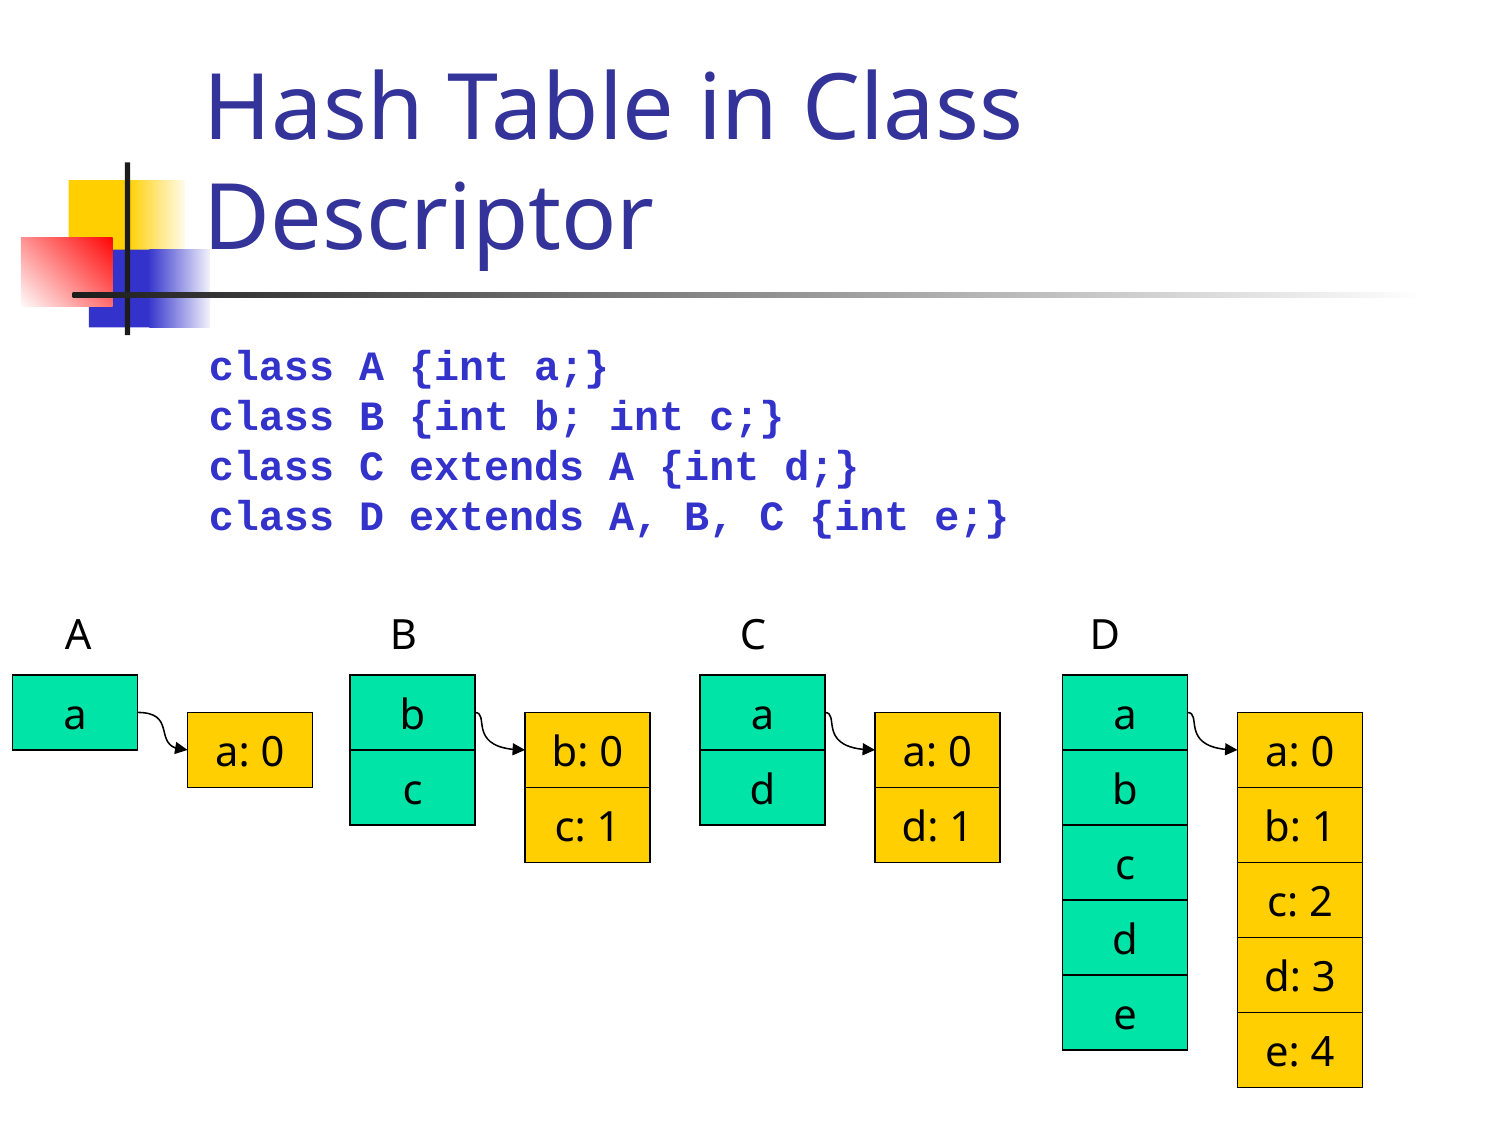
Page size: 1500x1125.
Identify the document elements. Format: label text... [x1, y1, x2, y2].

text_box a [699, 674, 825, 749]
text_box d: 3 [1237, 937, 1363, 1012]
text_box b [1062, 749, 1188, 824]
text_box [1187, 712, 1238, 750]
text_box B [374, 600, 450, 665]
text_box a: 0 [1237, 712, 1363, 787]
title Hash Table in Class Descriptor [188, 35, 1468, 275]
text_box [474, 712, 525, 750]
text_box b [350, 674, 475, 749]
text_box c: 2 [1237, 862, 1363, 937]
text_box c [350, 749, 475, 825]
text_box a [1062, 674, 1188, 749]
text_box D [1074, 600, 1150, 665]
text_box c: 1 [525, 787, 650, 863]
text_box C [724, 600, 800, 665]
text_box a: 0 [875, 712, 1000, 787]
text_box d [699, 749, 825, 825]
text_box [824, 712, 875, 750]
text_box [137, 712, 188, 750]
text_box d [1062, 899, 1188, 974]
text_box e [1062, 974, 1188, 1050]
text_box b: 1 [1237, 787, 1363, 862]
text_box b: 0 [525, 712, 650, 787]
text_box a: 0 [187, 712, 313, 788]
text_box a [12, 674, 138, 750]
text_box A [49, 600, 125, 665]
text_box c [1062, 824, 1188, 899]
text_box d: 1 [875, 787, 1000, 863]
list class A {int a;} class B {int b; int c;} class C extends A {int d;} class D extends A, B, C {int e;} [193, 331, 1469, 588]
text_box e: 4 [1237, 1012, 1363, 1088]
